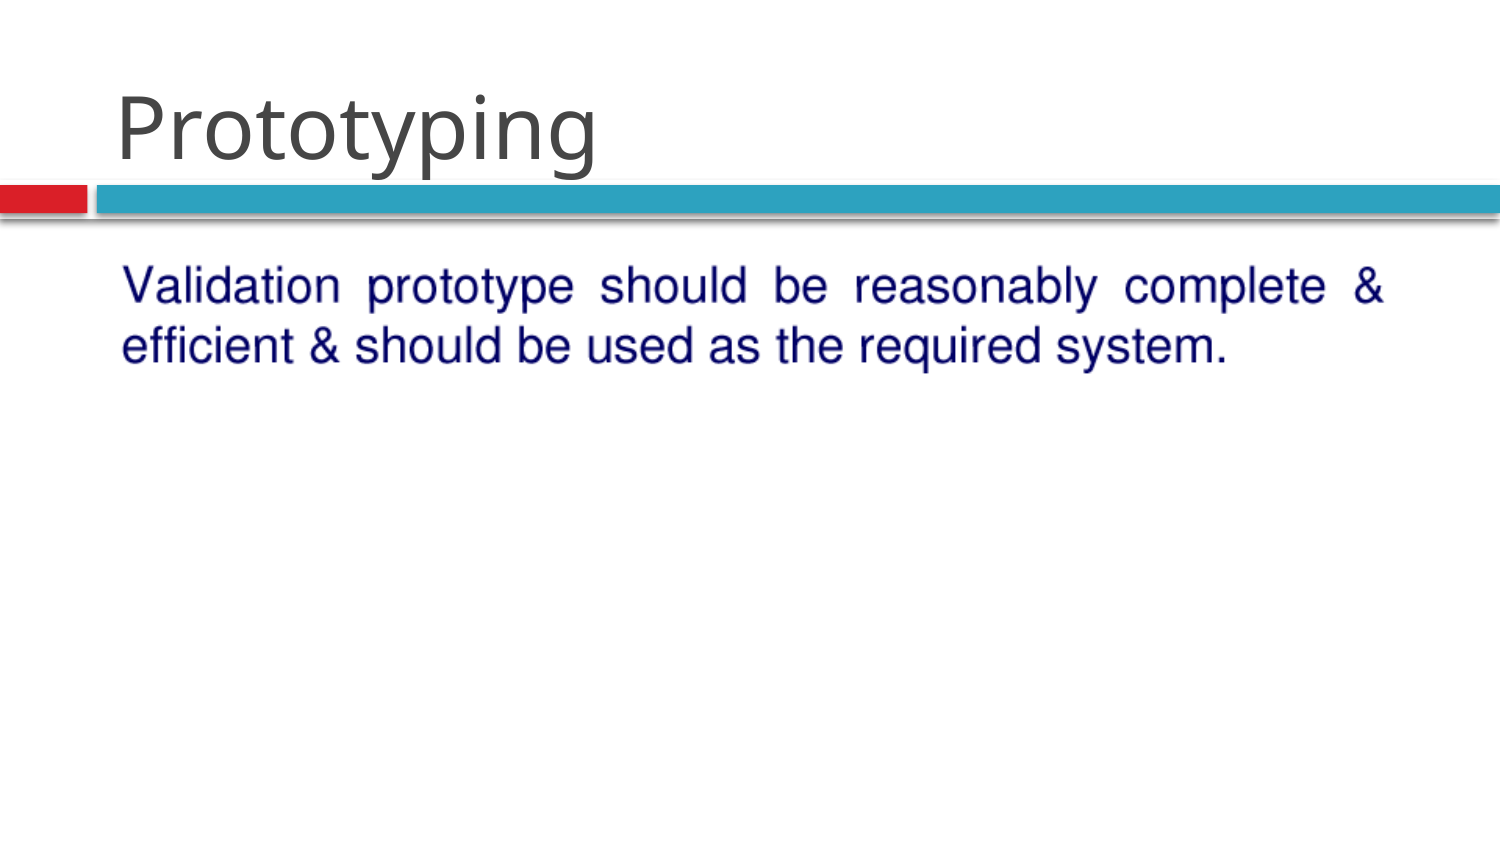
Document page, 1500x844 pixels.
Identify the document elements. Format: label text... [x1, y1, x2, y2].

title Prototyping [99, 19, 1438, 185]
picture [101, 234, 1398, 395]
